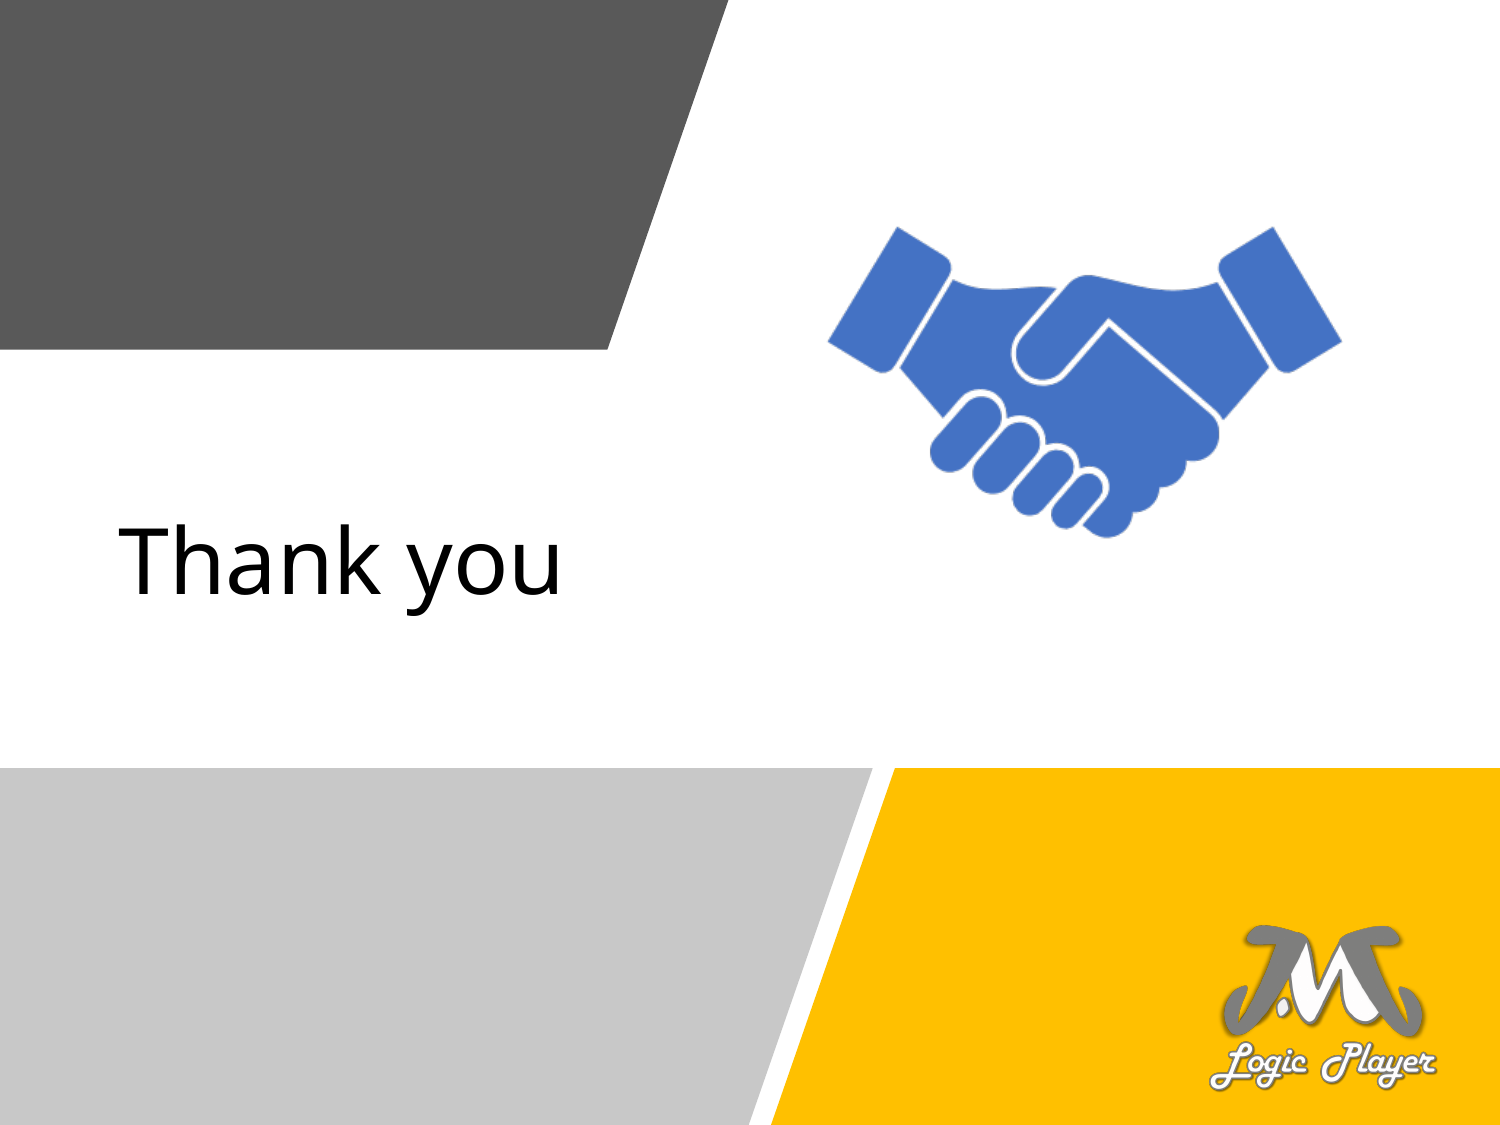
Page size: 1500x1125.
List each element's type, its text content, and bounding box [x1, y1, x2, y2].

text_box [769, 767, 1500, 1125]
text_box [0, 767, 875, 1125]
title Thank you [103, 383, 626, 746]
text_box [0, 0, 730, 351]
picture [1201, 877, 1445, 1125]
picture [805, 103, 1365, 664]
